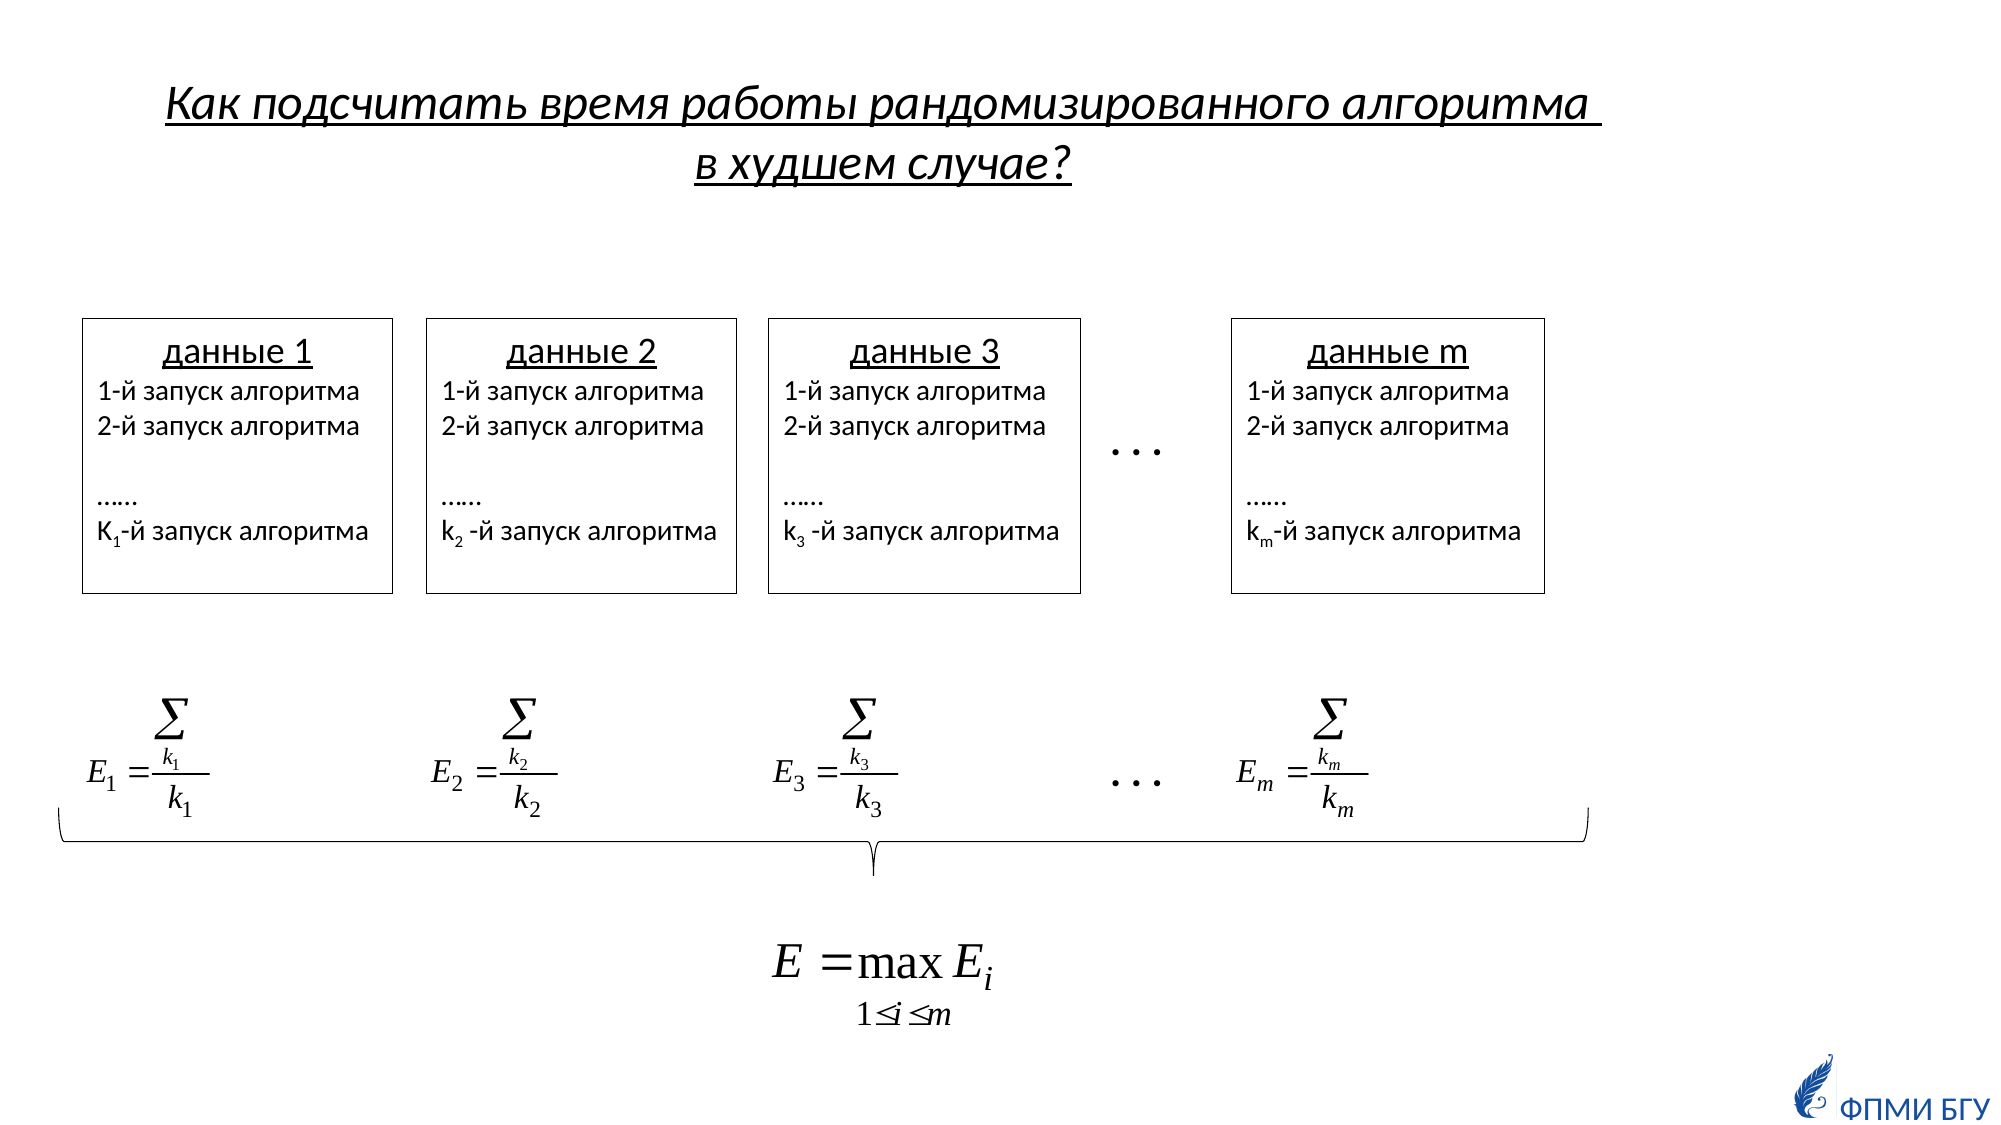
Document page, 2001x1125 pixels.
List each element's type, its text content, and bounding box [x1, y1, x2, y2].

text_box . . . [1095, 737, 1178, 802]
text_box данные 3 1-й запуск алгоритма 2-й запуск алгоритма …… k3 -й запуск алгоритма [768, 318, 1081, 594]
picture [1793, 1053, 1837, 1118]
text_box . . . [1095, 406, 1178, 471]
text_box данные 1 1-й запуск алгоритма 2-й запуск алгоритма …… K1-й запуск алгоритма [82, 318, 393, 594]
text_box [82, 694, 214, 823]
text_box [58, 807, 1589, 876]
text_box ФПМИ БГУ [1830, 1087, 2000, 1125]
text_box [767, 933, 999, 1030]
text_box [768, 694, 904, 823]
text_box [1231, 694, 1374, 823]
text_box данные 2 1-й запуск алгоритма 2-й запуск алгоритма …… k2 -й запуск алгоритма [426, 318, 737, 594]
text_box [426, 694, 562, 823]
text_box Как подсчитать время работы рандомизированного алгоритма в худшем случае? [88, 62, 1678, 198]
text_box данные m 1-й запуск алгоритма 2-й запуск алгоритма …… km-й запуск алгоритма [1231, 318, 1545, 594]
